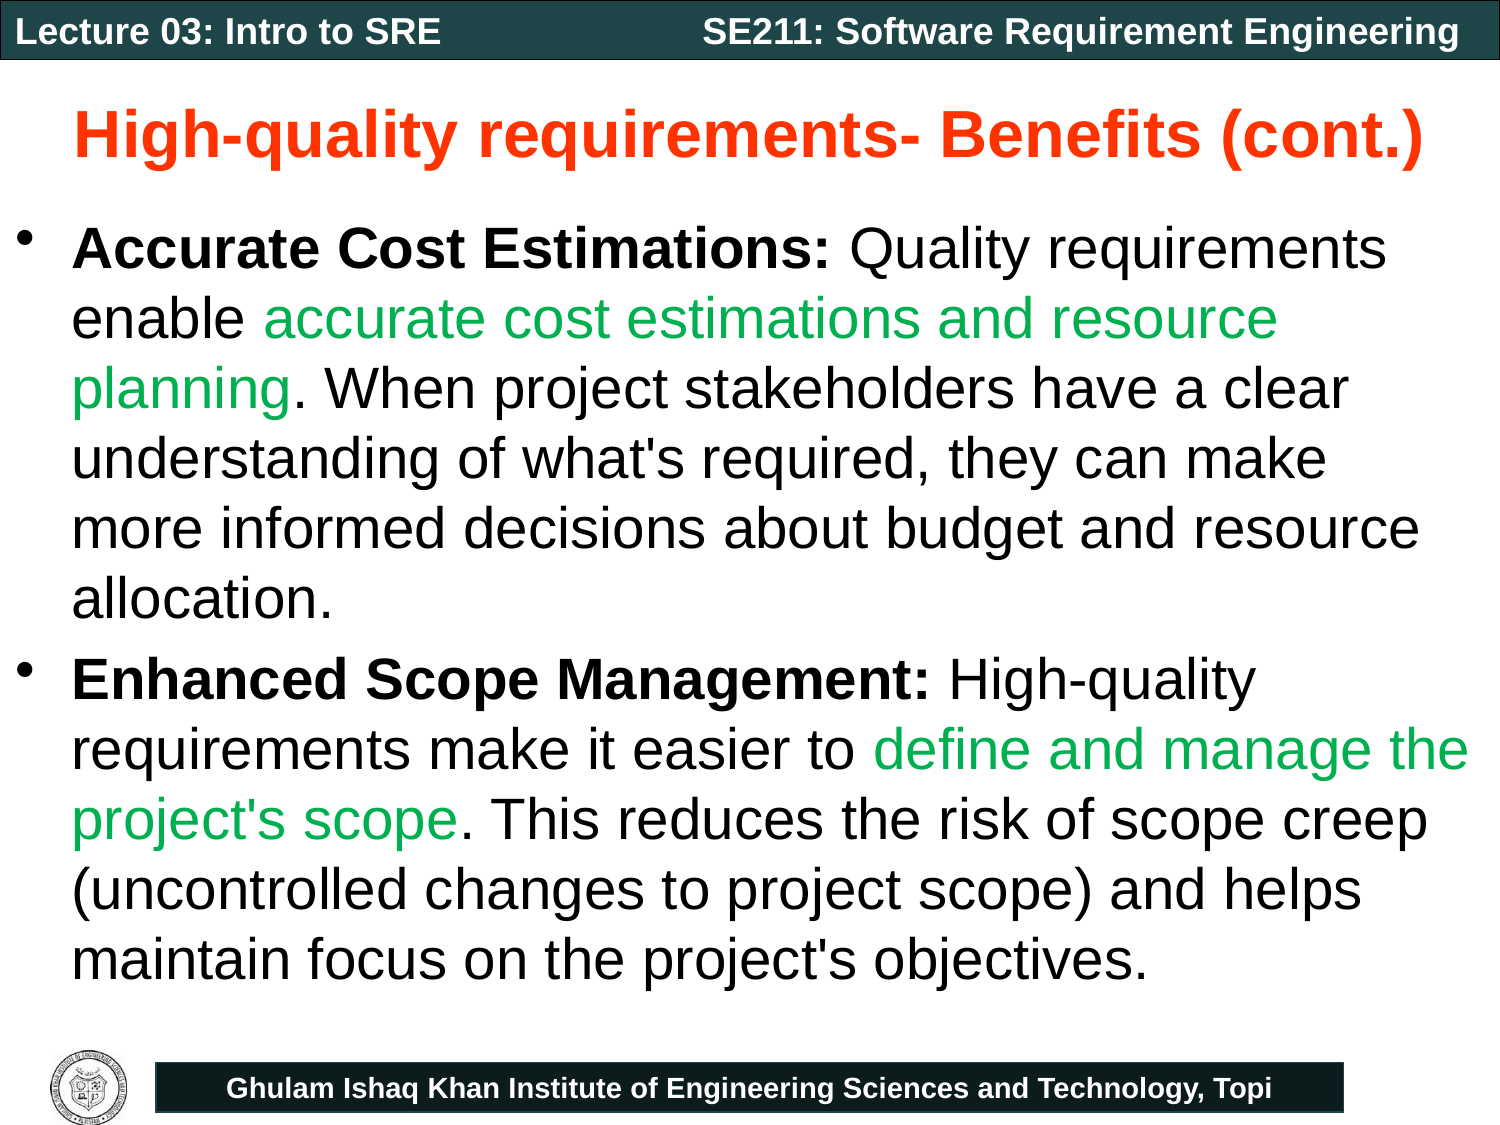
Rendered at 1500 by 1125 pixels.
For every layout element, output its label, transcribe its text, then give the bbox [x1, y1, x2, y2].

picture [50, 1050, 127, 1125]
title High-quality requirements- Benefits (cont.) [0, 62, 1500, 200]
list Accurate Cost Estimations: Quality requirements enable accurate cost estimations and resource planning. When project stakeholders have a clear understanding of what's required, they can make more informed decisions about budget and resource allocation. Enhanced Scope Management: High-quality requirements make it easier to define and manage the project's scope. This reduces the risk of scope creep (uncontrolled changes to project scope) and helps maintain focus on the project's objectives. [0, 202, 1488, 946]
